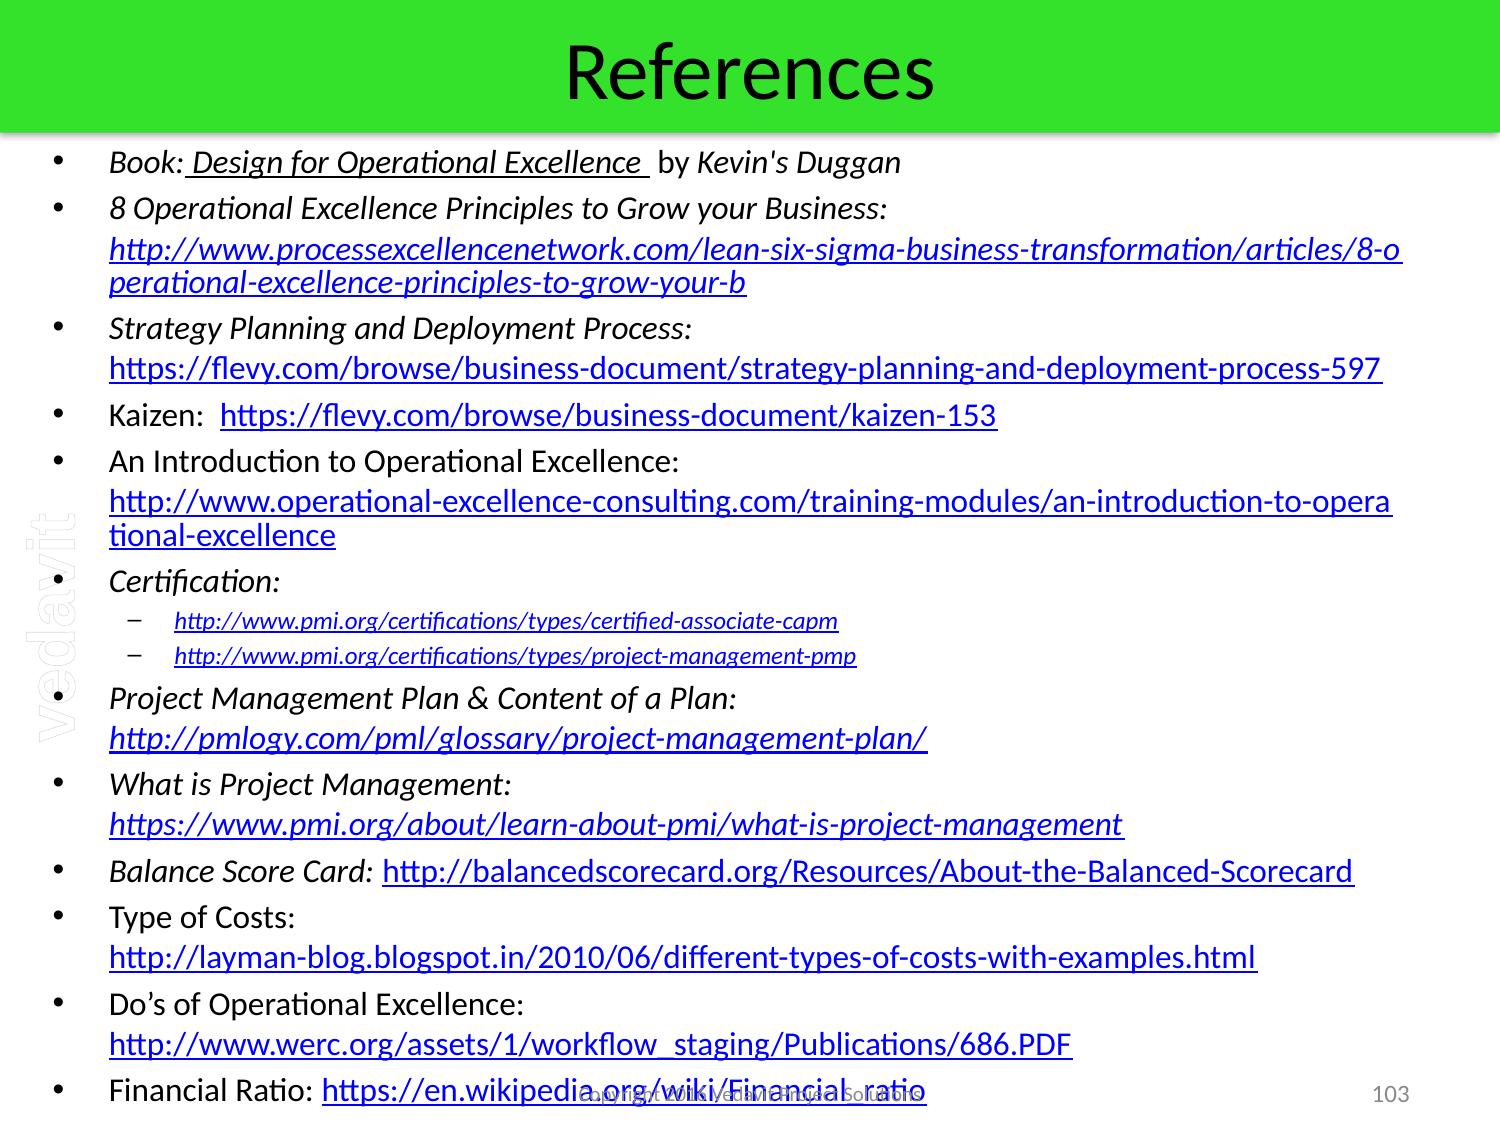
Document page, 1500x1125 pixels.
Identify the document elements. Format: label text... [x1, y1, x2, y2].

title References [0, 0, 1500, 133]
slide_number 103 [1074, 1062, 1425, 1123]
list Book: Design for Operational Excellence by Kevin's Duggan 8 Operational Excellence Principles to Grow your Business: http://www.processexcellencenetwork.com/lean-six-sigma-business-transformation/articles/8-operational-excellence-principles-to-grow-your-b Strategy Planning and Deployment Process: https://flevy.com/browse/business-document/strategy-planning-and-deployment-process-597 Kaizen: https://flevy.com/browse/business-document/kaizen-153 An Introduction to Operational Excellence: http://www.operational-excellence-consulting.com/training-modules/an-introduction-to-operational-excellence Certification: http://www.pmi.org/certifications/types/certified-associate-capm http://www.pmi.org/certifications/types/project-management-pmp Project Management Plan & Content of a Plan: http://pmlogy.com/pml/glossary/project-management-plan/ What is Project Management: https://www.pmi.org/about/learn-about-pmi/what-is-project-management Balance Score Card: http://balancedscorecard.org/Resources/About-the-Balanced-Scorecard Type of Costs: http://layman-blog.blogspot.in/2010/06/different-types-of-costs-with-examples.html Do’s of Operational Excellence: http://www.werc.org/assets/1/workflow_staging/Publications/686.PDF Financial Ratio: https://en.wikipedia.org/wiki/Financial_ratio [37, 132, 1425, 1063]
footer Copyright 2016 Vedavit Project Solutions [512, 1062, 988, 1123]
